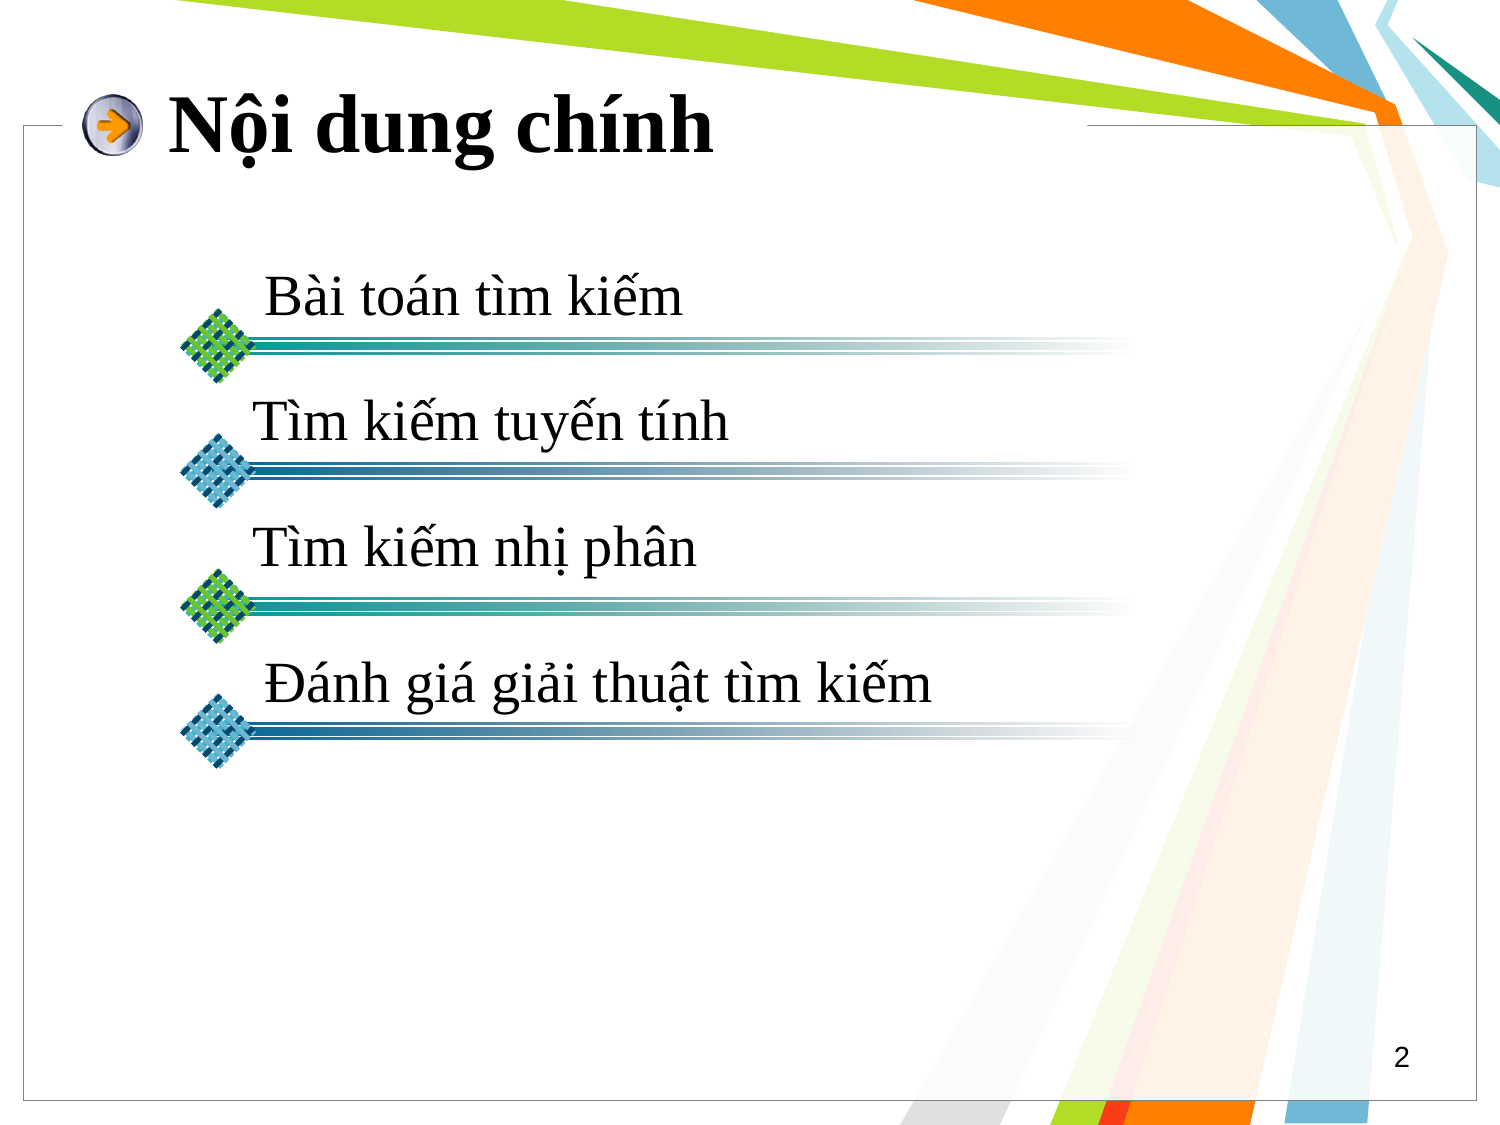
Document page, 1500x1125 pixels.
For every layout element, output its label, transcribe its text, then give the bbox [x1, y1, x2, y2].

text_box Bài toán tìm kiếm [249, 249, 975, 302]
text_box Đánh giá giải thuật tìm kiếm [249, 650, 975, 687]
text_box Tìm kiếm tuyến tính [237, 390, 1050, 427]
picture [82, 94, 143, 156]
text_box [174, 302, 1138, 390]
title Nội dung chính [153, 24, 1188, 213]
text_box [174, 562, 1138, 650]
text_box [174, 687, 1138, 775]
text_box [174, 427, 1138, 515]
text_box Tìm kiếm nhị phân [237, 515, 1050, 562]
slide_number 2 [1074, 1030, 1425, 1081]
